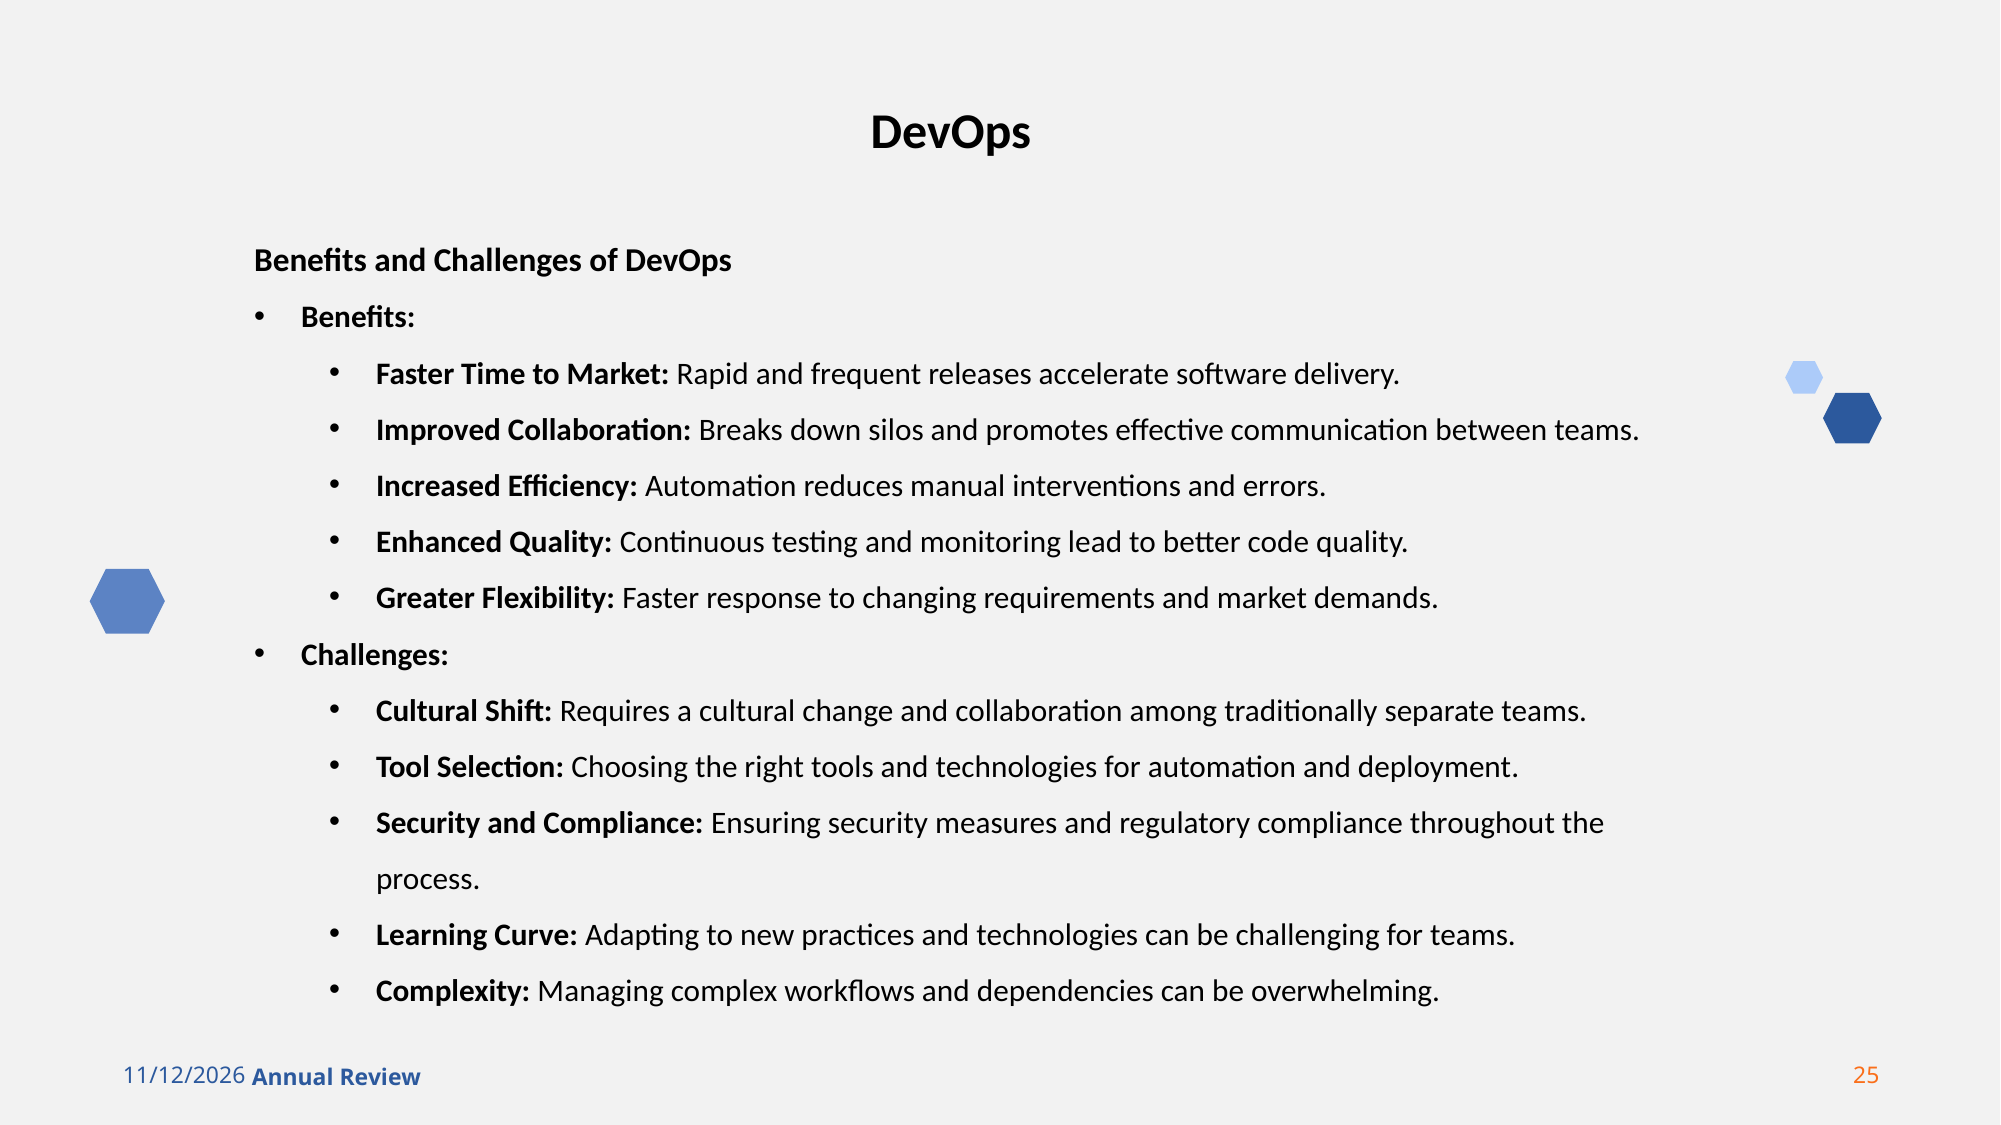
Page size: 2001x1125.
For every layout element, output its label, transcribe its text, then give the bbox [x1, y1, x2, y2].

text_box DevOps [158, 90, 1744, 166]
text_box Benefits and Challenges of DevOps Benefits: Faster Time to Market: Rapid and frequent releases accelerate software delivery. Improved Collaboration: Breaks down silos and promotes effective communication between teams. Increased Efficiency: Automation reduces manual interventions and errors. Enhanced Quality: Continuous testing and monitoring lead to better code quality. Greater Flexibility: Faster response to changing requirements and market demands. Challenges: Cultural Shift: Requires a cultural change and collaboration among traditionally separate teams. Tool Selection: Choosing the right tools and technologies for automation and deployment. Security and Compliance: Ensuring security measures and regulatory compliance throughout the process. Learning Curve: Adapting to new practices and technologies can be challenging for teams. Complexity: Managing complex workflows and dependencies can be overwhelming. [239, 210, 1663, 1072]
